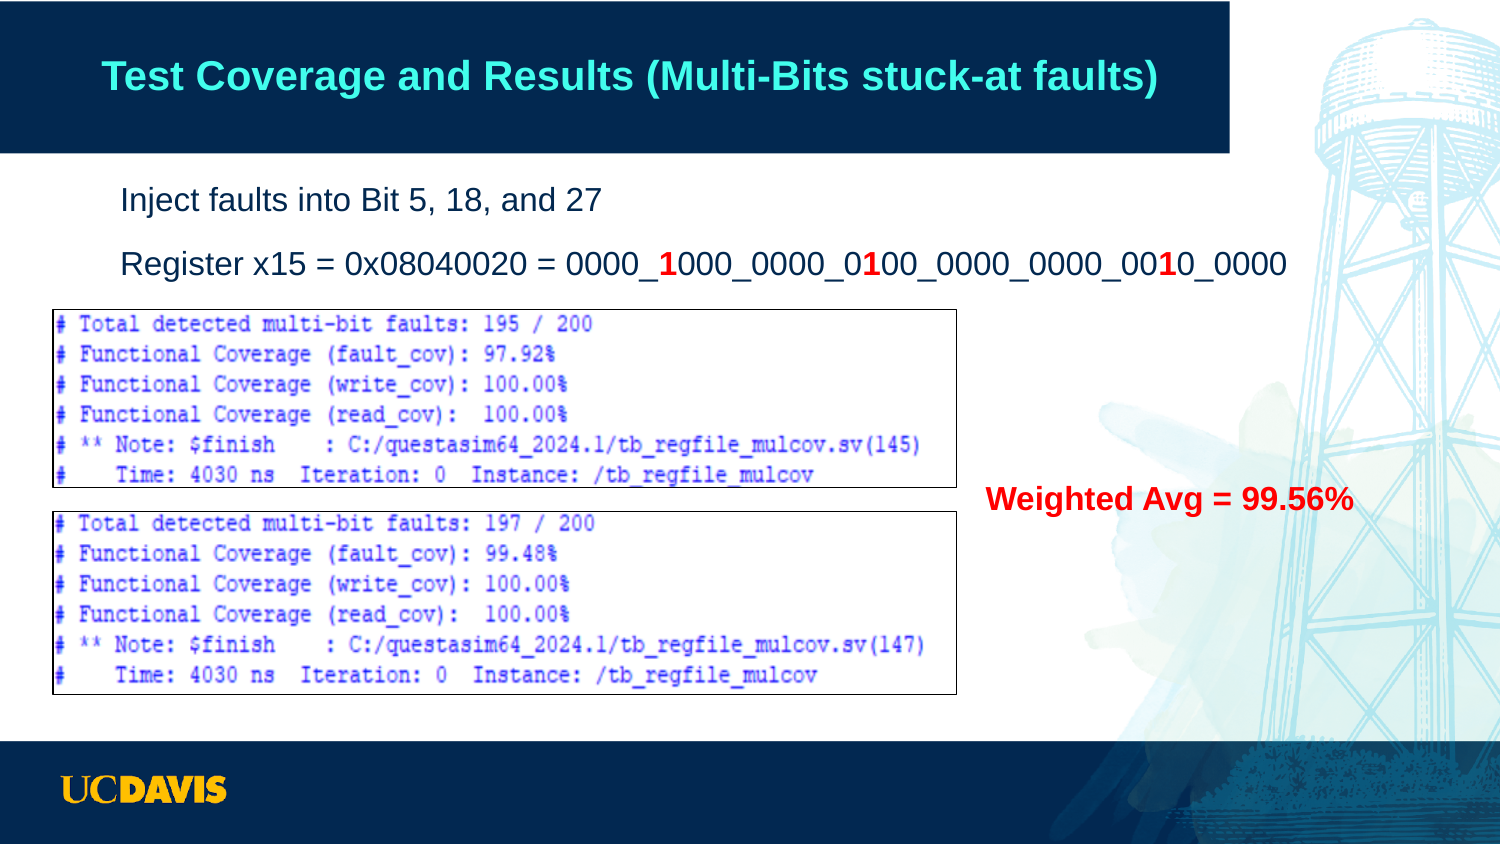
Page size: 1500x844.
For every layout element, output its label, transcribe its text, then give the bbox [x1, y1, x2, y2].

picture [0, 0, 1500, 844]
title Test Coverage and Results (Multi-Bits stuck-at faults) [0, 1, 1230, 154]
list Inject faults into Bit 5, 18, and 27 Register x15 = 0x08040020 = 0000_1000_0000_0100_0000_0000_0010_0000 [108, 164, 1324, 651]
text_box Weighted Avg = 99.56% [970, 462, 1464, 533]
